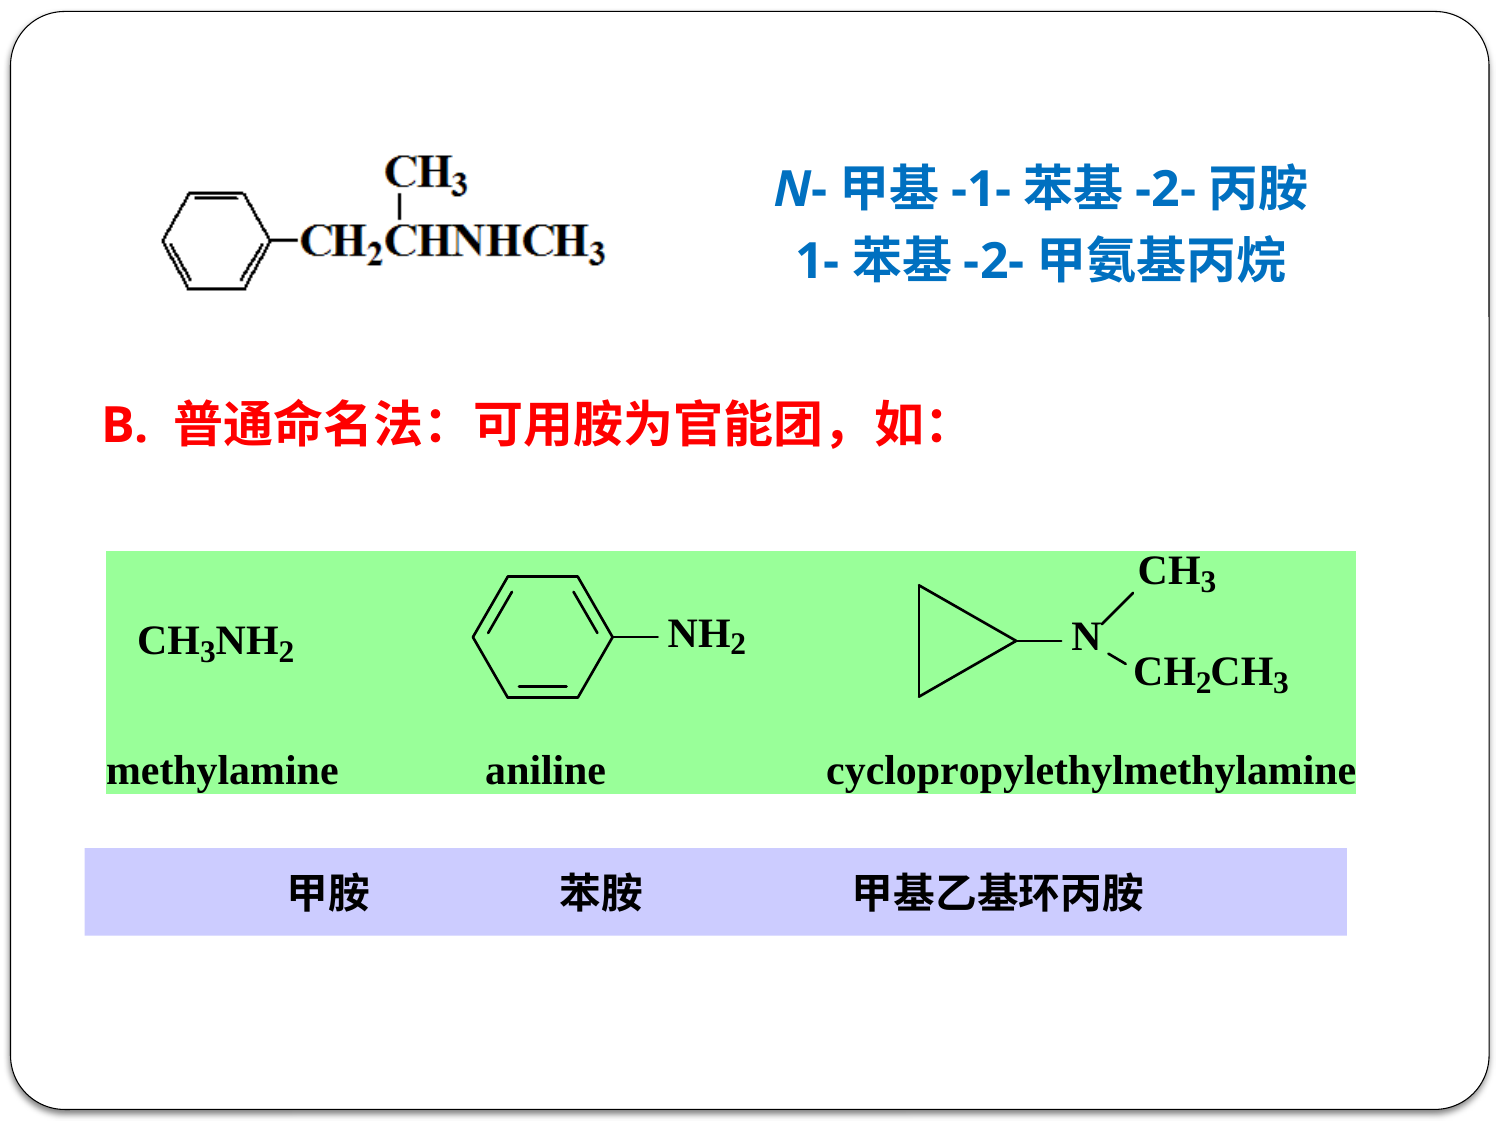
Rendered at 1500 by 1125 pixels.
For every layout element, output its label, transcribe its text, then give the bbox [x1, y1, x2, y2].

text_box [105, 550, 1357, 795]
text_box 甲胺 苯胺 甲基乙基环丙胺 [84, 848, 1347, 936]
text_box N-甲基-1-苯基-2-丙胺 1-苯基-2-甲氨基丙烷 [734, 137, 1348, 296]
text_box B. 普通命名法：可用胺为官能团，如： [86, 385, 989, 460]
picture [136, 136, 611, 308]
